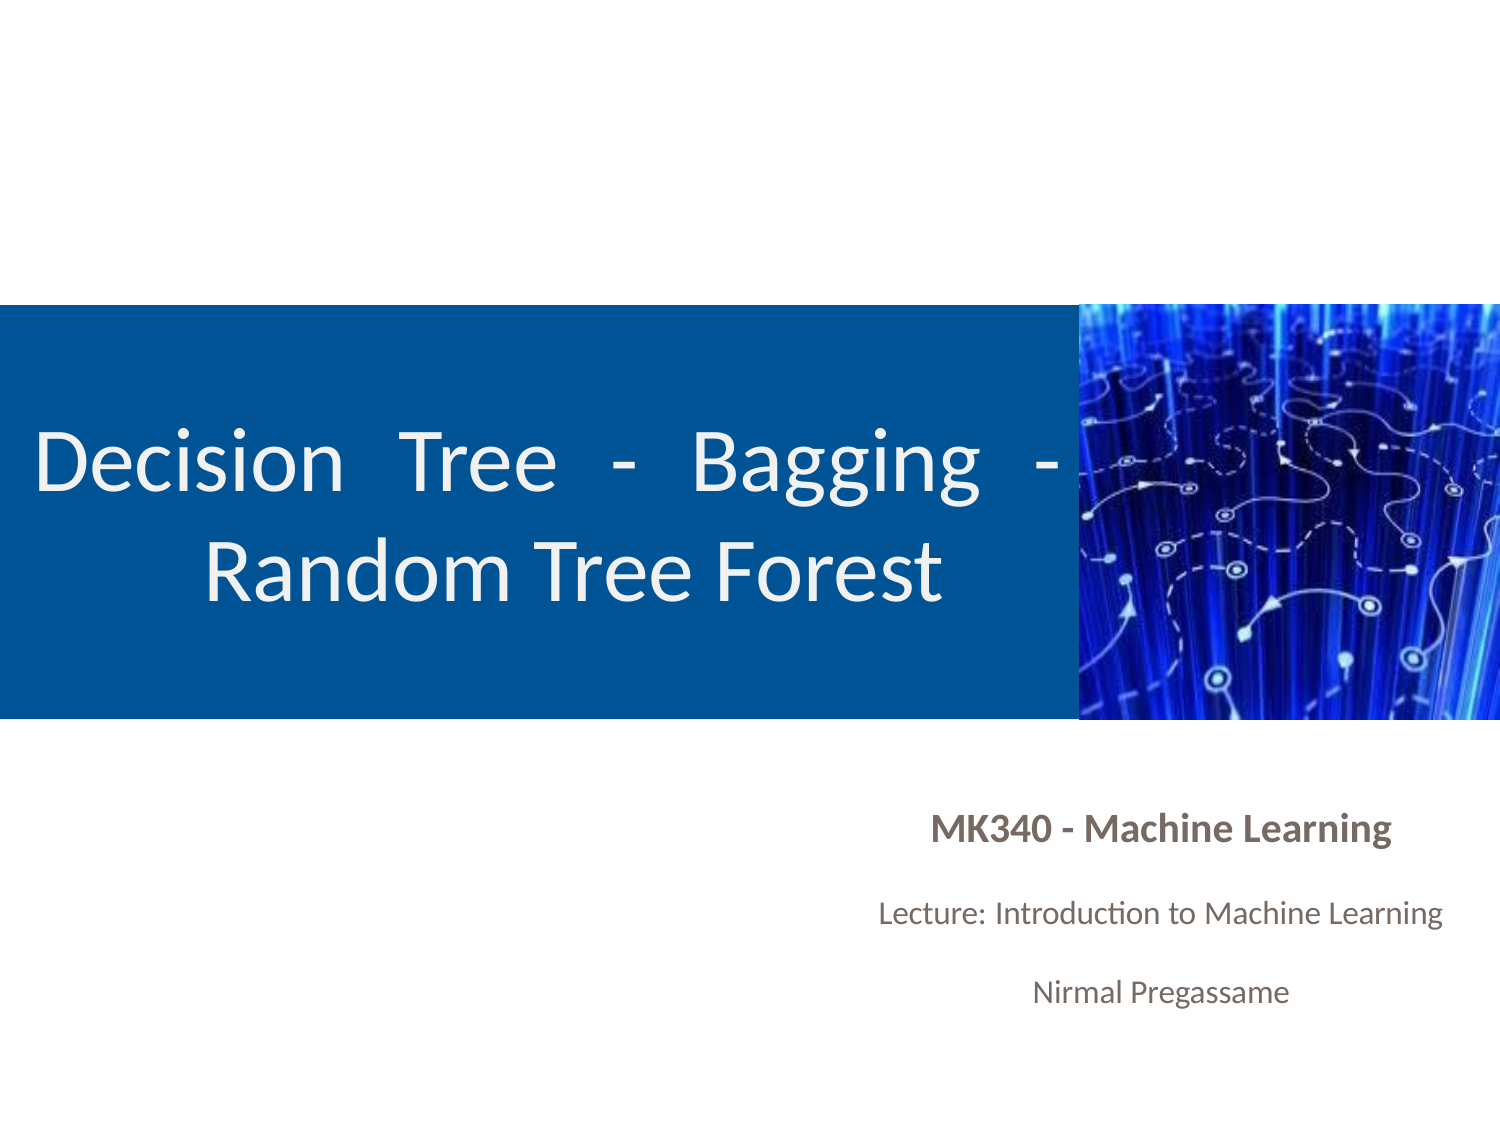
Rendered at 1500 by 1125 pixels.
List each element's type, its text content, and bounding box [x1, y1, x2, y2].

title Decision Tree - Bagging -Random Tree Forest [31, 397, 1064, 620]
text_box MK340 - Machine Learning Lecture: Introduction to Machine Learning Nirmal Pregassame [873, 798, 1449, 1011]
text_box [0, 305, 1076, 720]
picture [1078, 304, 1500, 720]
